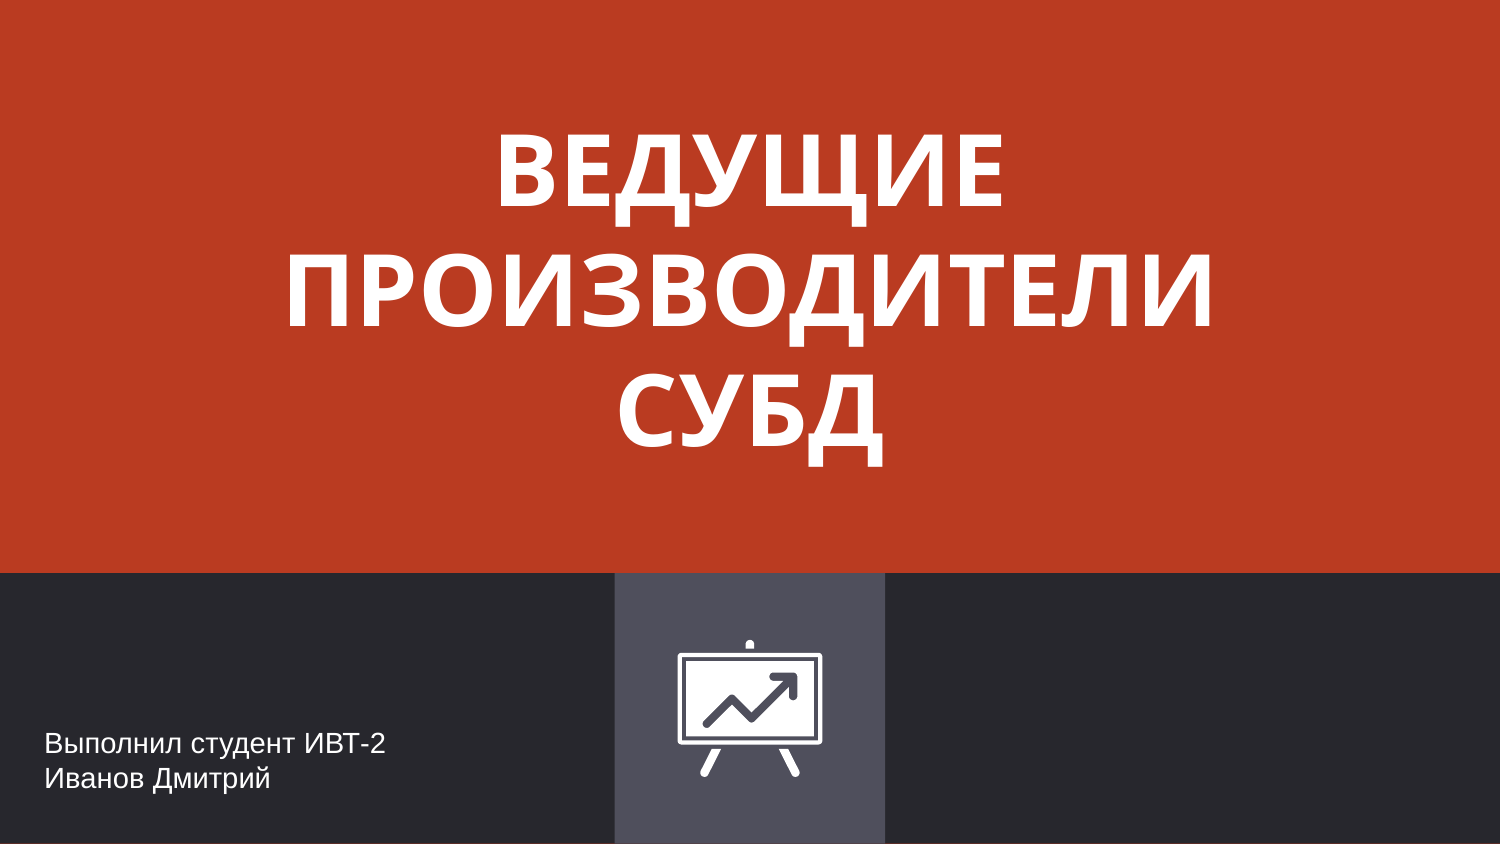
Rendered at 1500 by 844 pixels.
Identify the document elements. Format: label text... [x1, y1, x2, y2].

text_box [677, 639, 823, 778]
text_box Выполнил студент ИВТ-2 Иванов Дмитрий [29, 717, 410, 802]
title ВЕДУЩИЕ ПРОИЗВОДИТЕЛИ СУБД [161, 0, 1339, 574]
